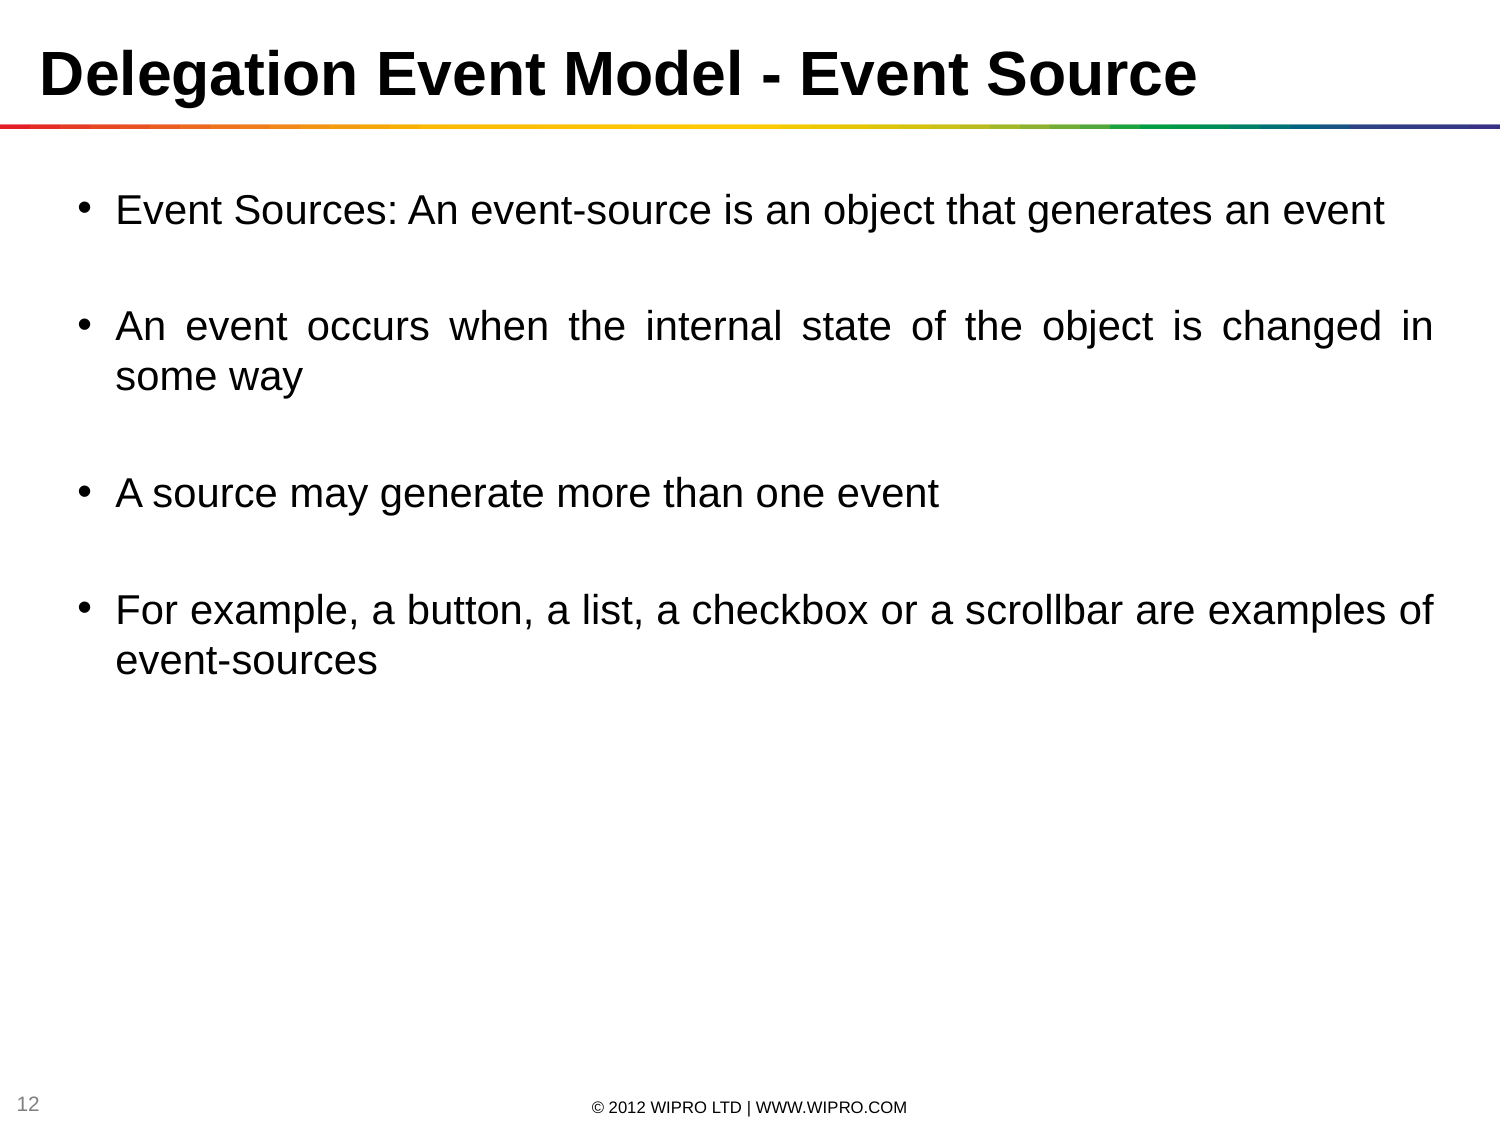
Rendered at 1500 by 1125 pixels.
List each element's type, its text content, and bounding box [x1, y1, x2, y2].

list Event Sources: An event-source is an object that generates an event An event occurs when the internal state of the object is changed in some way A source may generate more than one event For example, a button, a list, a checkbox or a scrollbar are examples of event-sources [62, 174, 1451, 1001]
title Delegation Event Model - Event Source [24, 24, 1266, 117]
